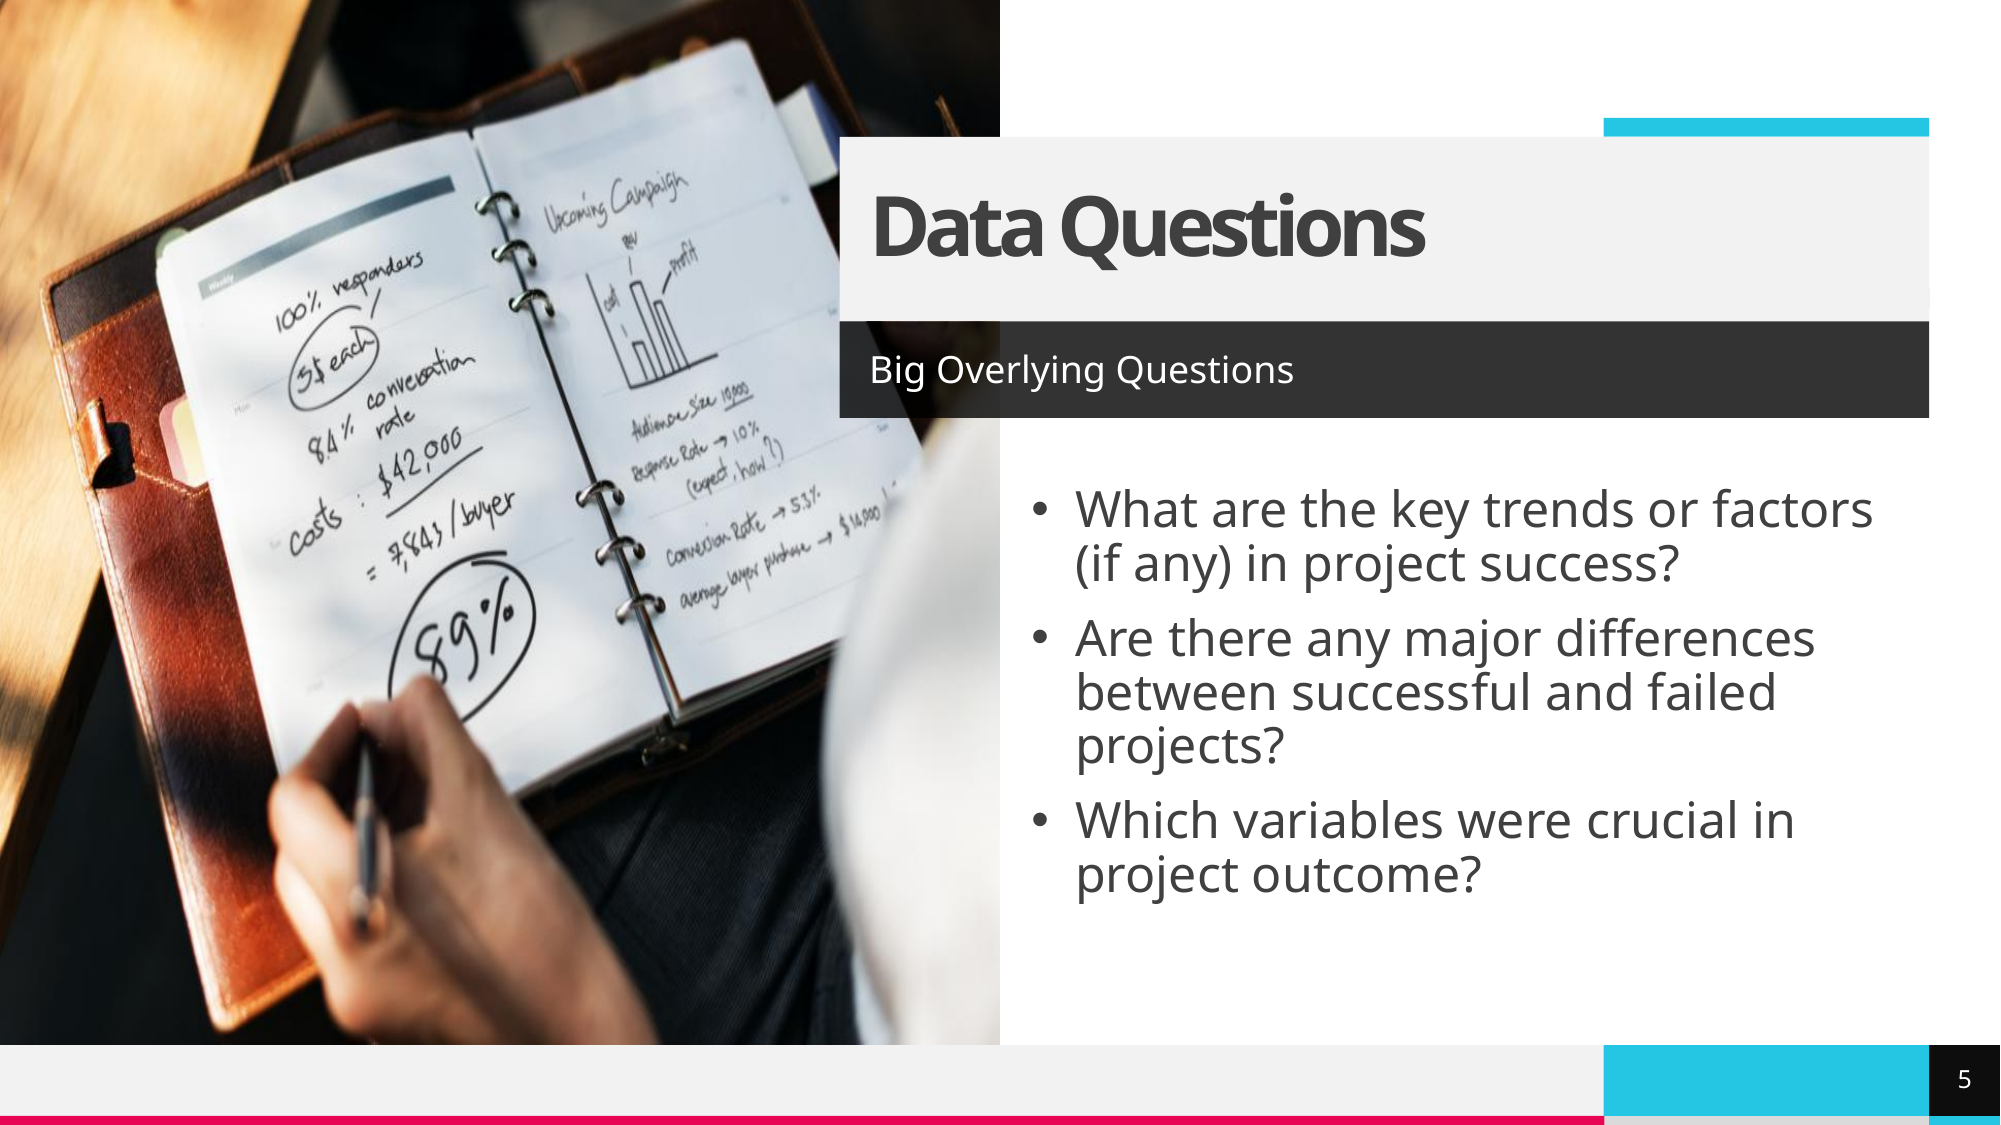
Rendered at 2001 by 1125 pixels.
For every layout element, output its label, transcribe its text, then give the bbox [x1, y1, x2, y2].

list What are the key trends or factors (if any) in project success? Are there any major differences between successful and failed projects? Which variables were crucial in project outcome? [1031, 484, 1916, 989]
text_box [1603, 117, 1930, 136]
list Big Overlying Questions [1000, 321, 1930, 418]
slide_number 5 [1930, 1045, 2000, 1116]
picture [0, 0, 1000, 1045]
title Data Questions [1000, 136, 1930, 321]
text_box [1603, 1044, 1930, 1117]
